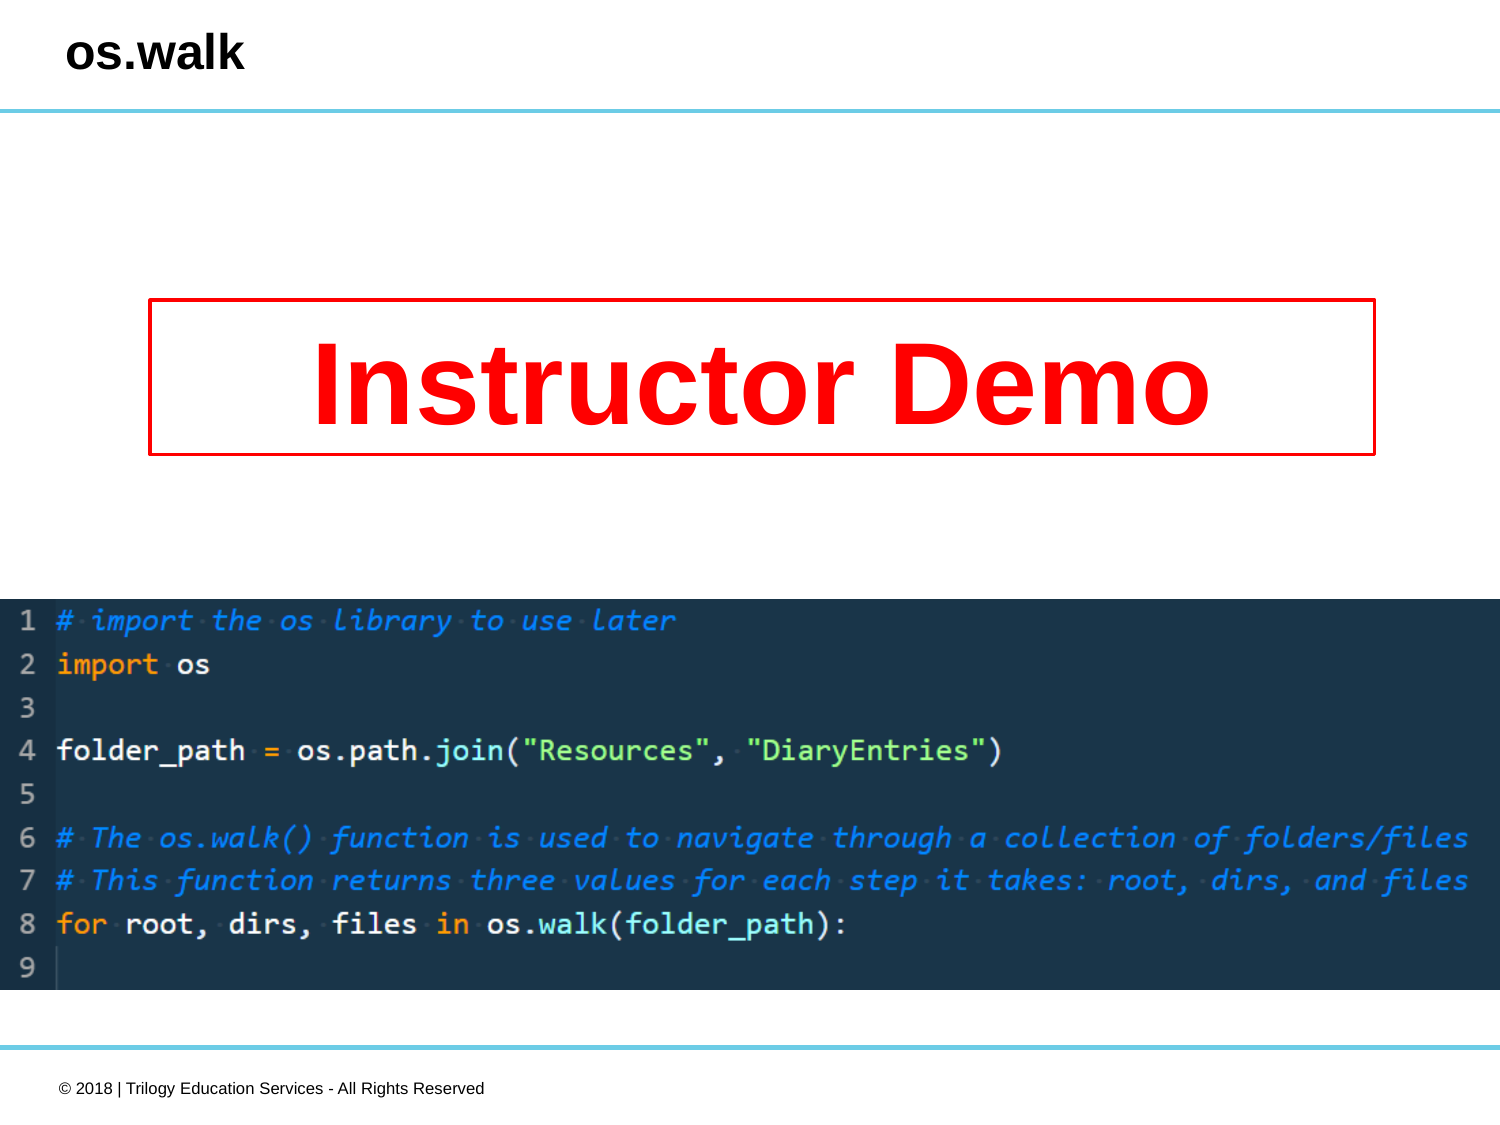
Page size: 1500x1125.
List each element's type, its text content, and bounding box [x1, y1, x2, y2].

text_box Instructor Demo [150, 299, 1375, 455]
title os.walk [50, 0, 1475, 108]
picture [0, 599, 1500, 990]
